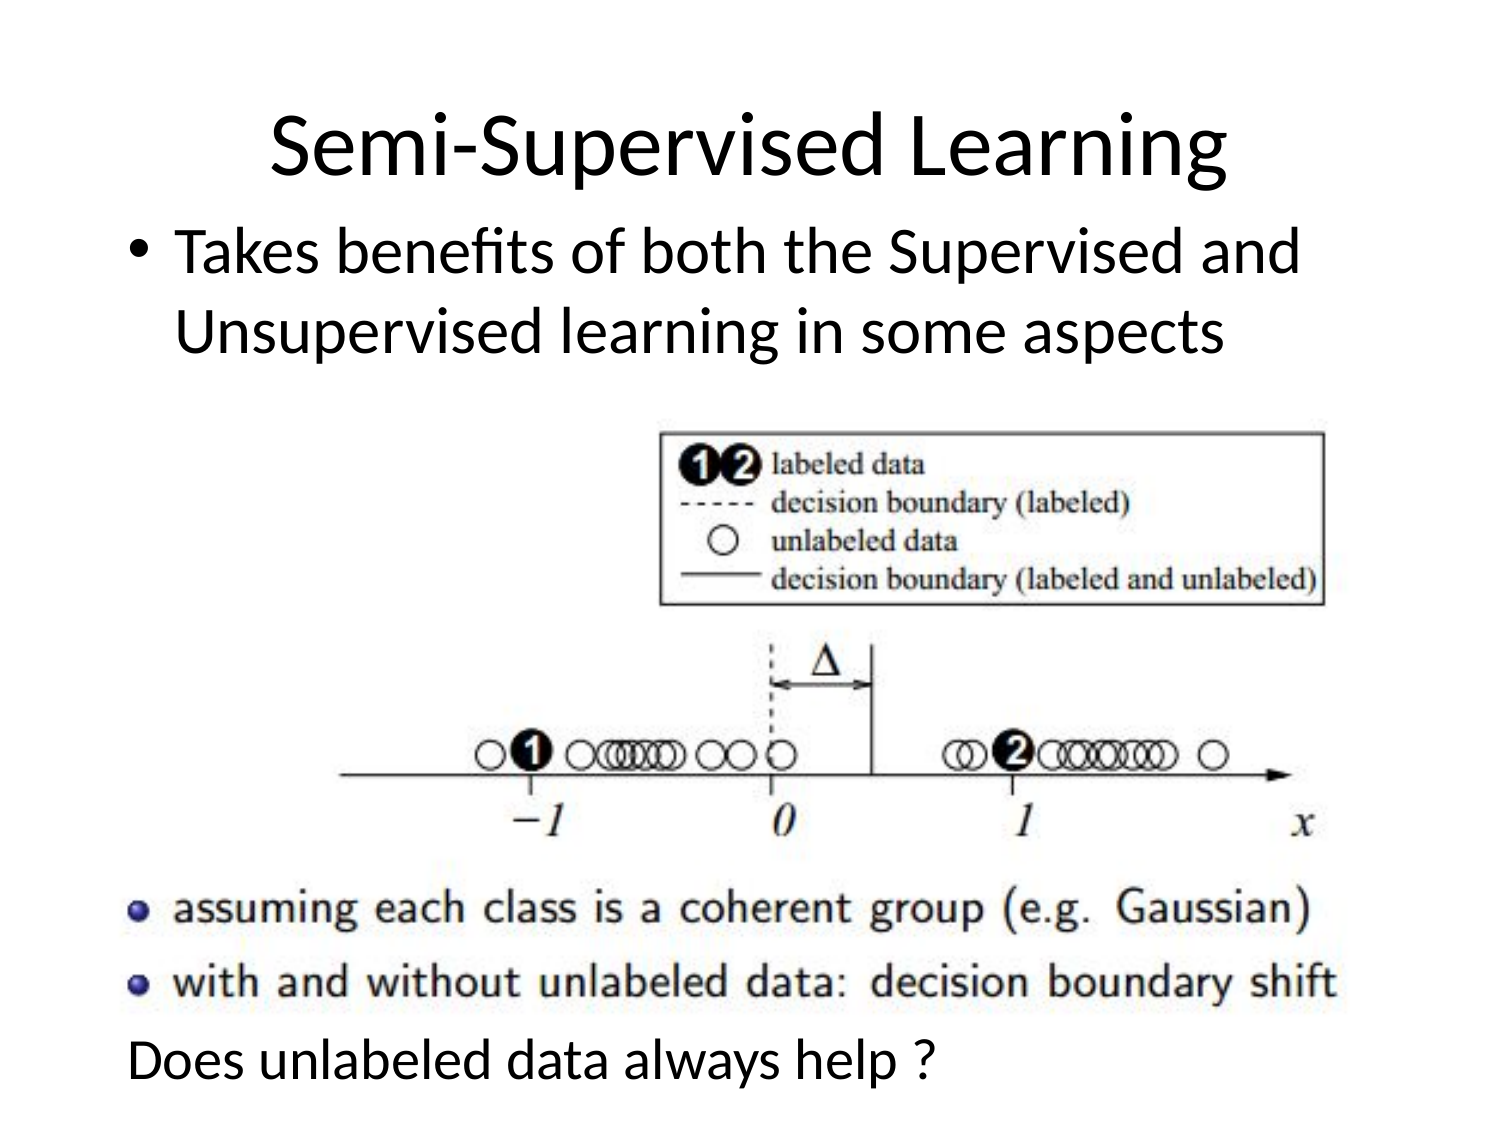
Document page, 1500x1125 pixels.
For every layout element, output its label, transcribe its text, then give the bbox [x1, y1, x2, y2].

text_box Takes benefits of both the Supervised and Unsupervised learning in some aspects [112, 199, 1388, 360]
text_box Does unlabeled data always help ? [112, 1047, 1363, 1099]
title Semi-Supervised Learning [75, 45, 1425, 233]
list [83, 362, 1401, 1038]
